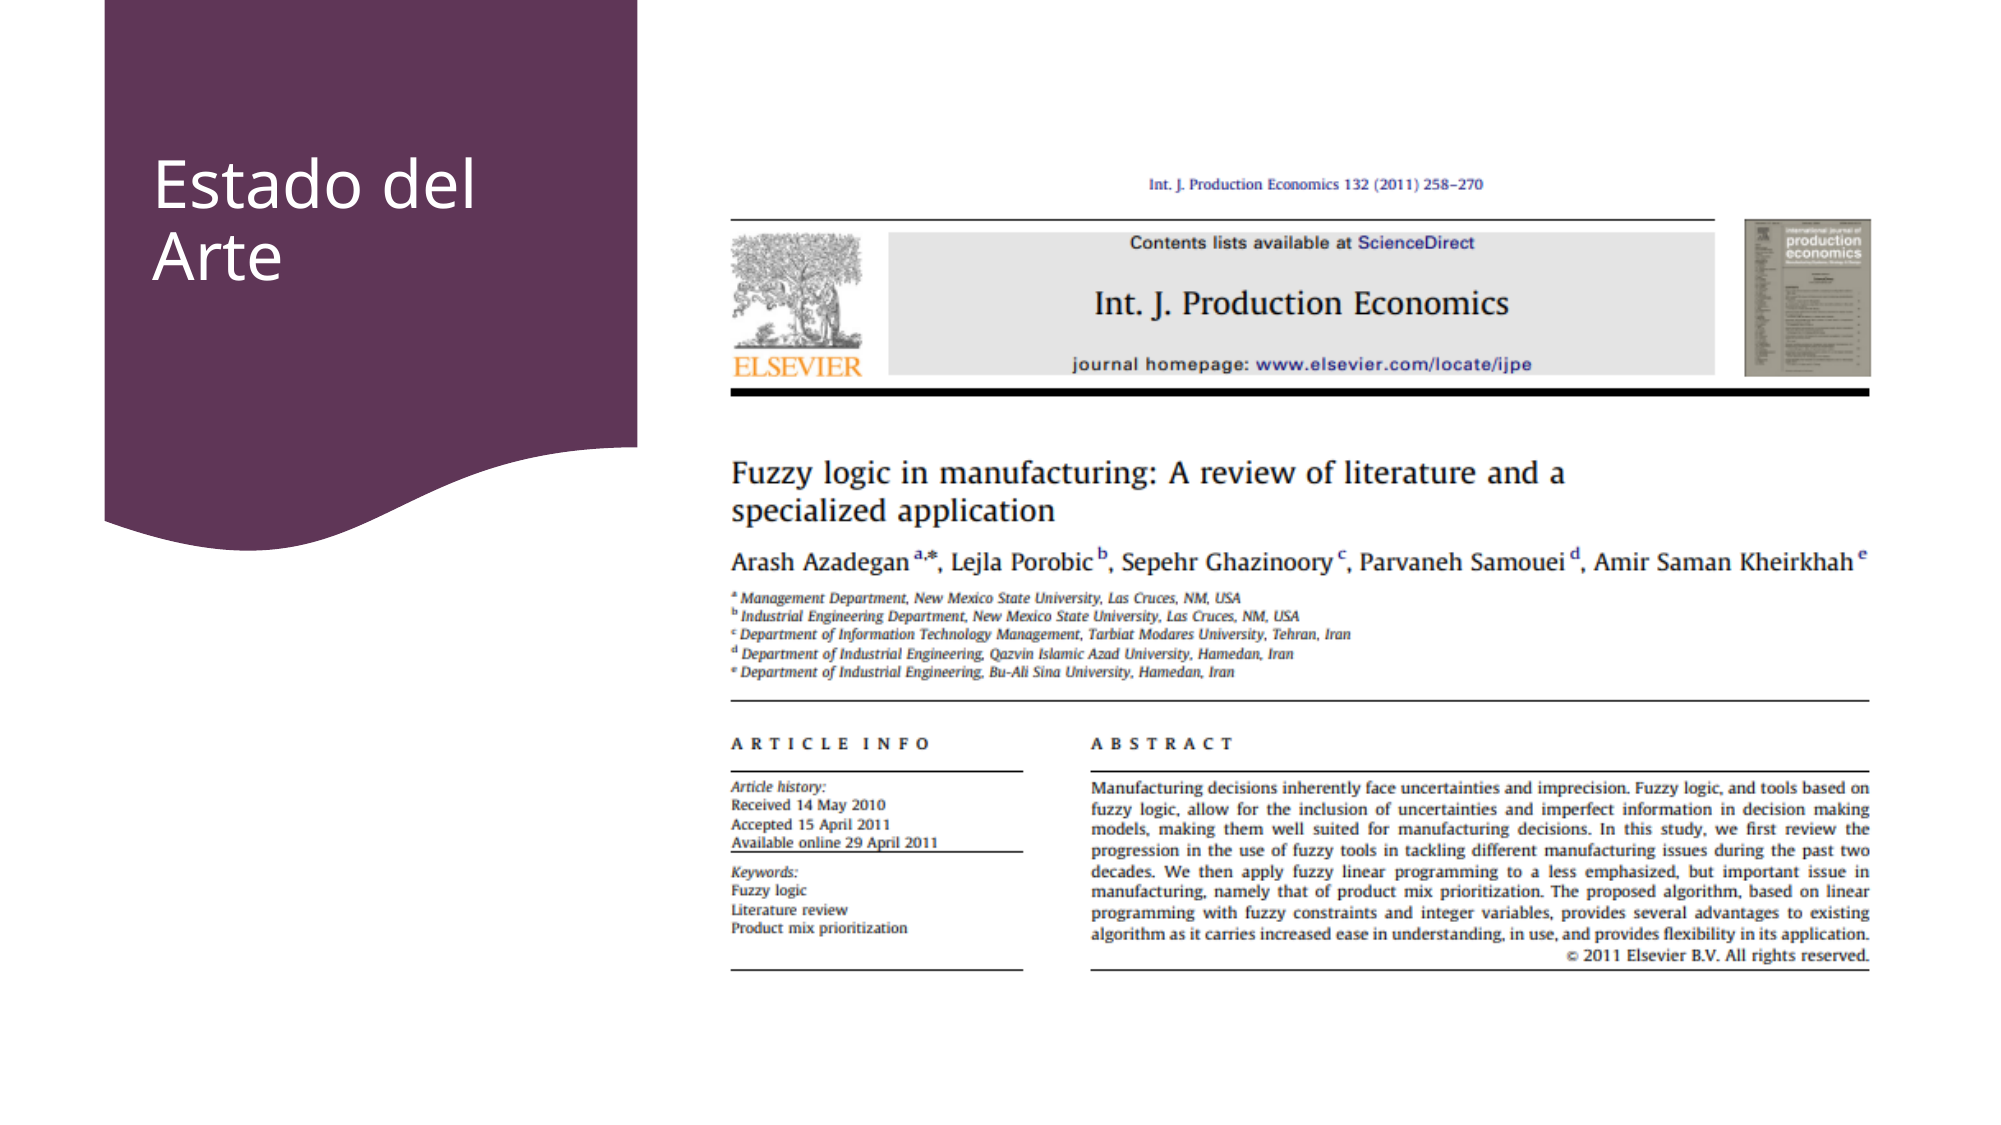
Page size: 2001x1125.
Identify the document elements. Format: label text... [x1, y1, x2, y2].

title Estado del Arte [137, 28, 604, 417]
picture [690, 139, 1896, 986]
text_box [103, 0, 639, 552]
